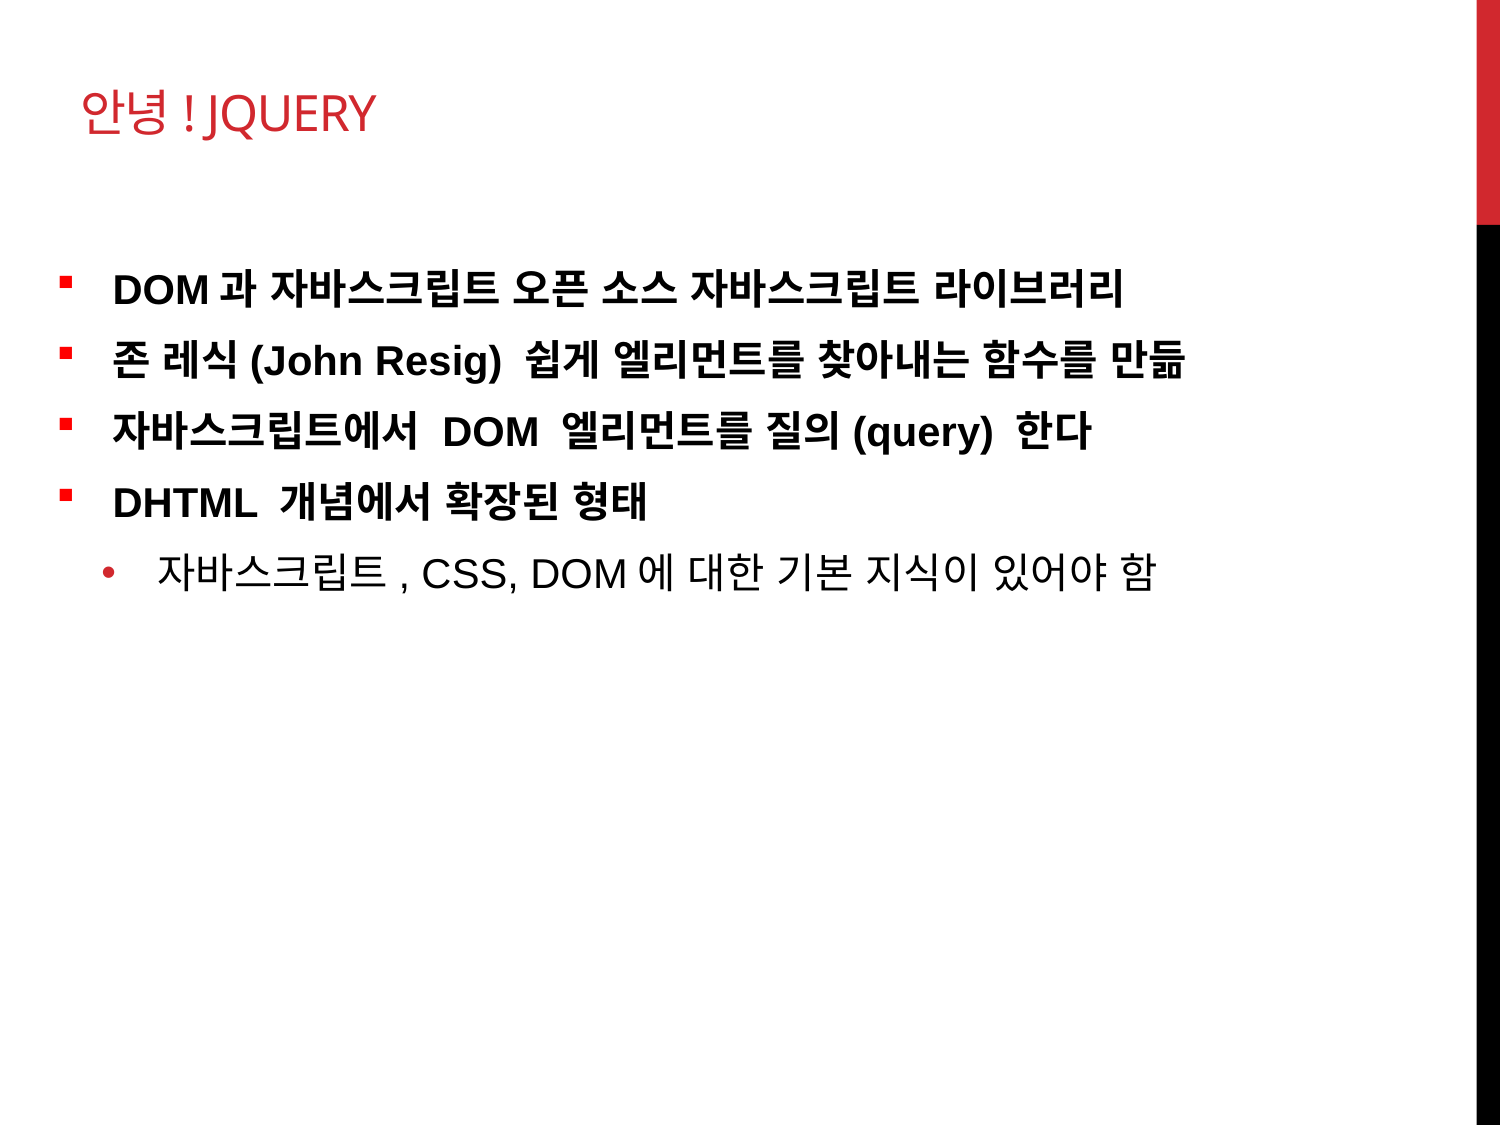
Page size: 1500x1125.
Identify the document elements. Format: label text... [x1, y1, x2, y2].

list DOM과 자바스크립트 오픈 소스 자바스크립트 라이브러리 존 레식(John Resig) 쉽게 엘리먼트를 찾아내는 함수를 만듦 자바스크립트에서 DOM 엘리먼트를 질의(query) 한다 DHTML 개념에서 확장된 형태 자바스크립트, CSS, DOM에 대한 기본 지식이 있어야 함 [41, 255, 1447, 1005]
title 안녕! jQuery [64, 54, 1461, 149]
